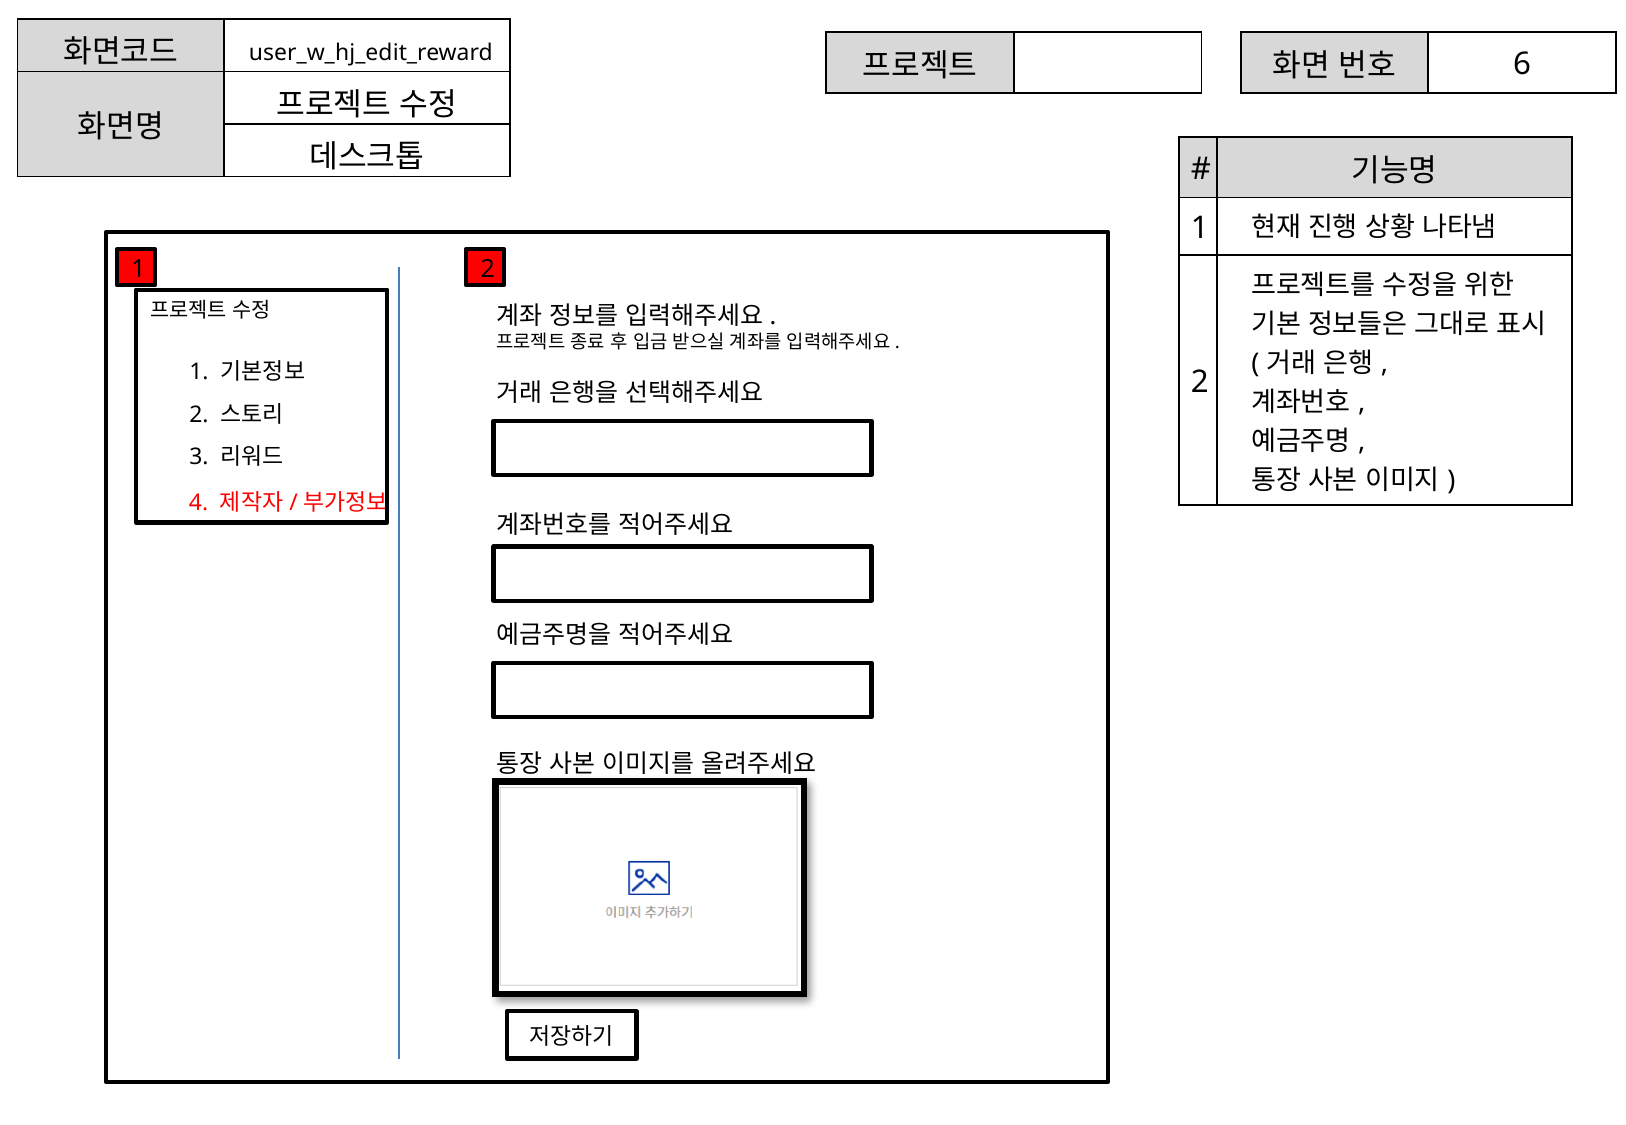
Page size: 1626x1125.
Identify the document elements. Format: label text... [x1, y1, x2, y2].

table_header 화면코드 [18, 20, 223, 71]
table_header 6 [1429, 33, 1615, 92]
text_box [465, 249, 967, 1059]
table_header # [1180, 138, 1216, 197]
table_cell 데스크톱 [225, 125, 509, 176]
table_cell 프로젝트를 수정을 위한 기본 정보들은 그대로 표시 (거래 은행, 계좌번호, 예금주명, 통장 사본 이미지) [1218, 256, 1571, 504]
table_header 기능명 [1218, 138, 1571, 197]
table_cell 프로젝트 수정 [225, 72, 509, 123]
table_header 프로젝트 [827, 33, 1013, 92]
text_box [104, 230, 1110, 1084]
table_cell 현재 진행 상황 나타냄 [1218, 198, 1571, 254]
table_header [1015, 33, 1201, 92]
table_cell 1 [1180, 198, 1216, 254]
table_cell 2 [1180, 256, 1216, 504]
table_cell 화면명 [18, 72, 223, 176]
table_header user_w_hj_edit_reward [225, 20, 509, 71]
table_header 화면 번호 [1242, 33, 1427, 92]
